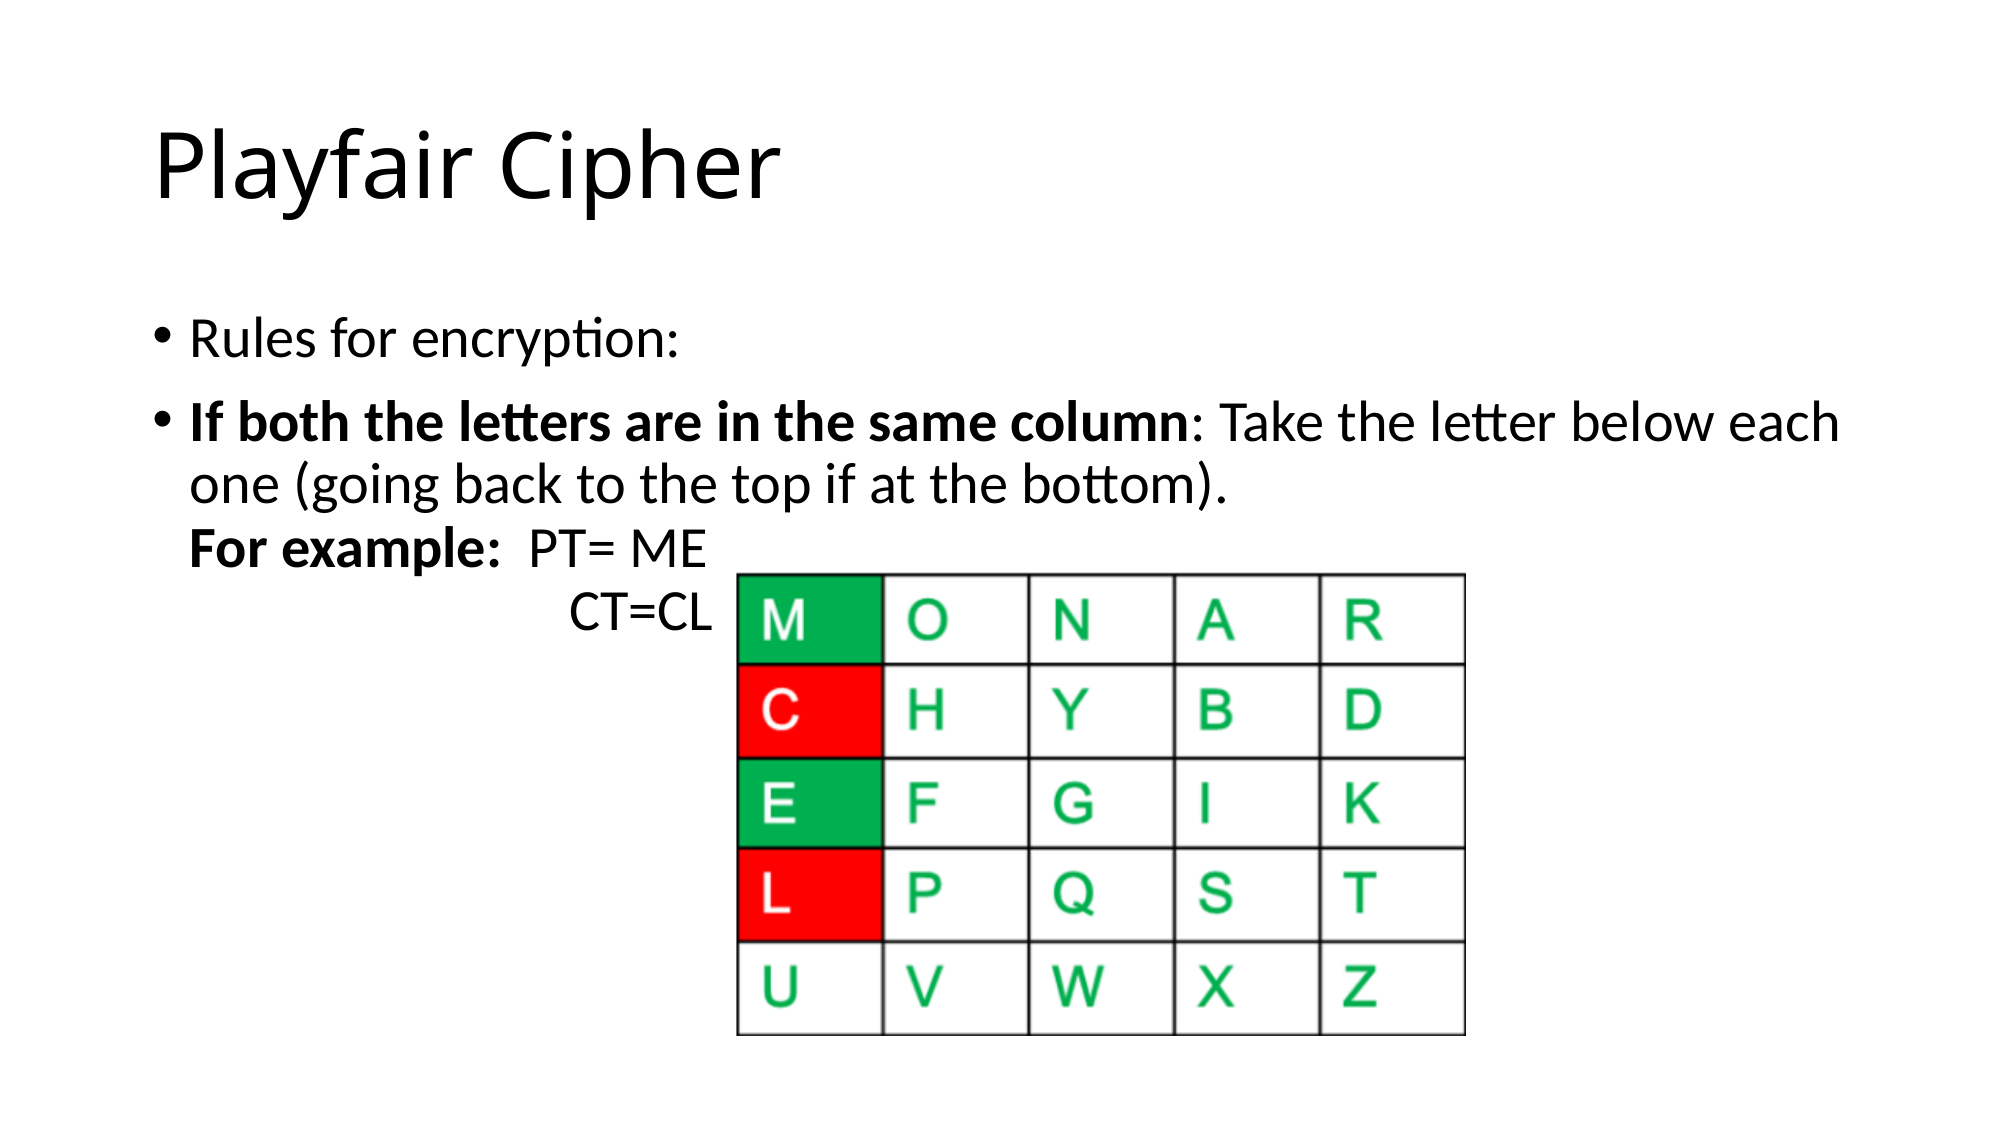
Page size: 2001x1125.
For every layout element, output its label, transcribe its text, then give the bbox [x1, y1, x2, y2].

picture [732, 572, 1466, 1036]
list Rules for encryption: If both the letters are in the same column: Take the letter below each one (going back to the top if at the bottom). For example: PT= ME CT=CL [137, 299, 1863, 1014]
title Playfair Cipher [137, 59, 1863, 278]
